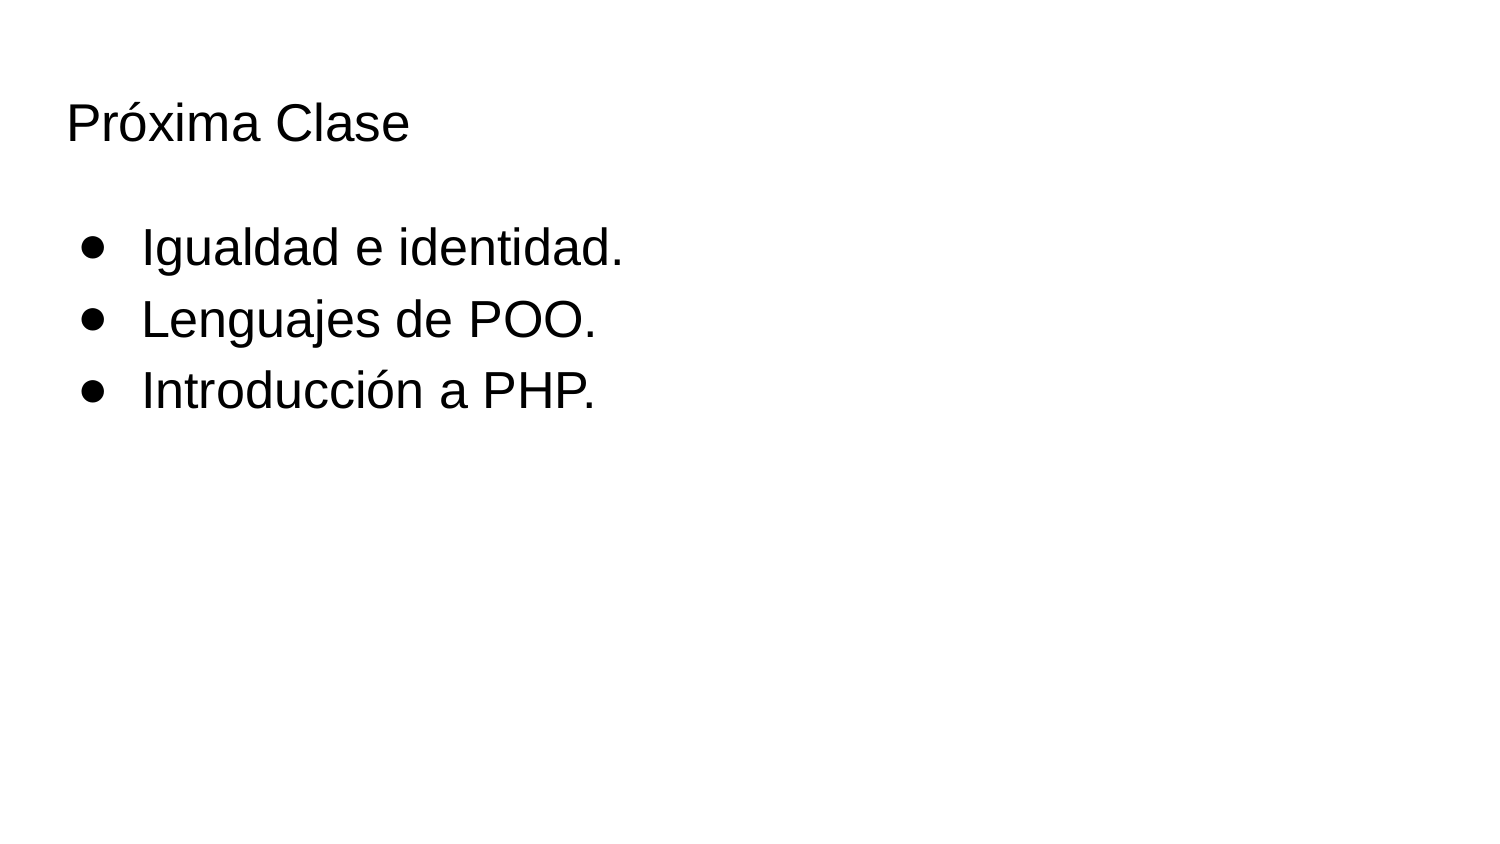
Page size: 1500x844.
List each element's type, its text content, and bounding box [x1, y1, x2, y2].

title Próxima Clase [51, 72, 1449, 167]
list Igualdad e identidad. Lenguajes de POO. Introducción a PHP. [51, 189, 1449, 750]
